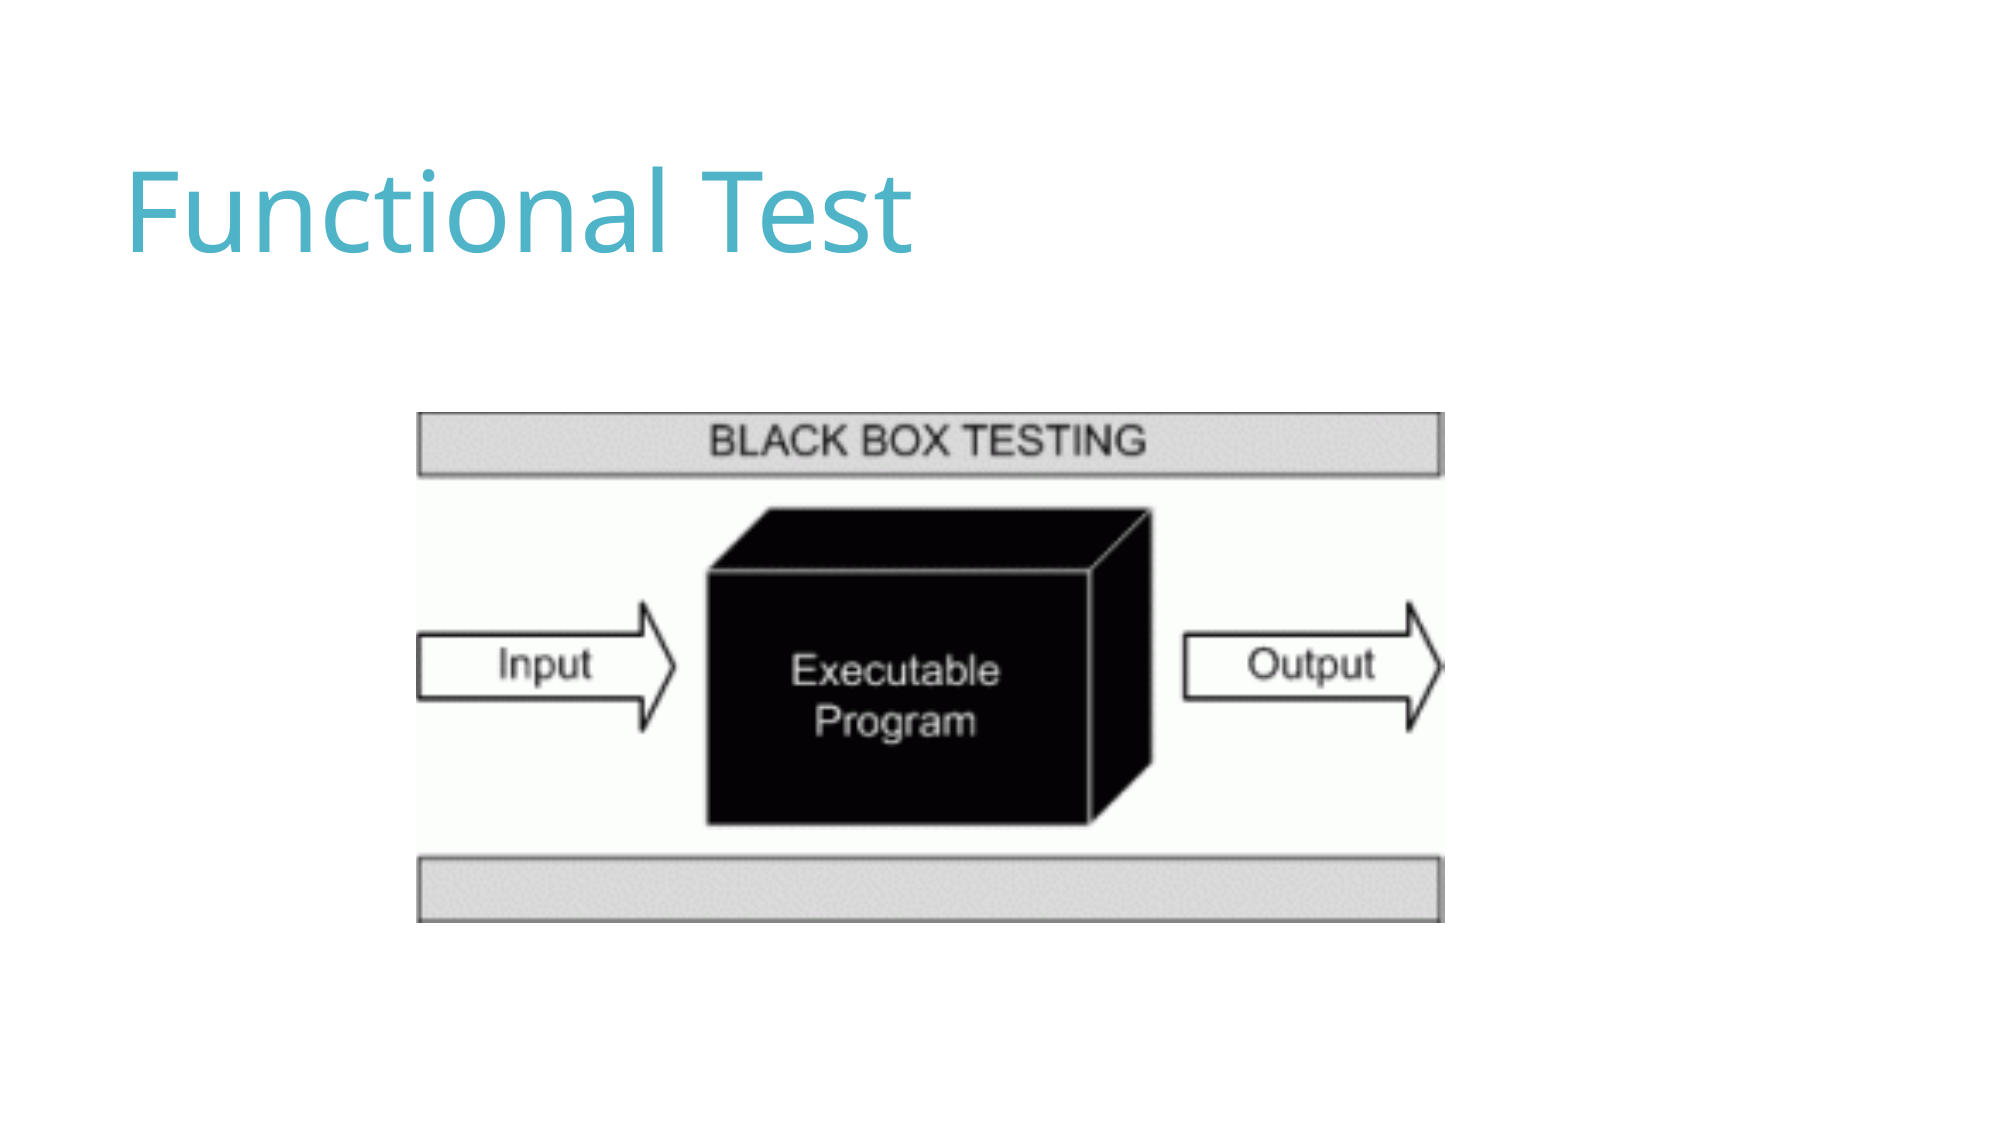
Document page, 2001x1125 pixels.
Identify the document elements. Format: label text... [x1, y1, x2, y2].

picture [416, 412, 1445, 923]
text_box Functional Test [107, 81, 1875, 354]
